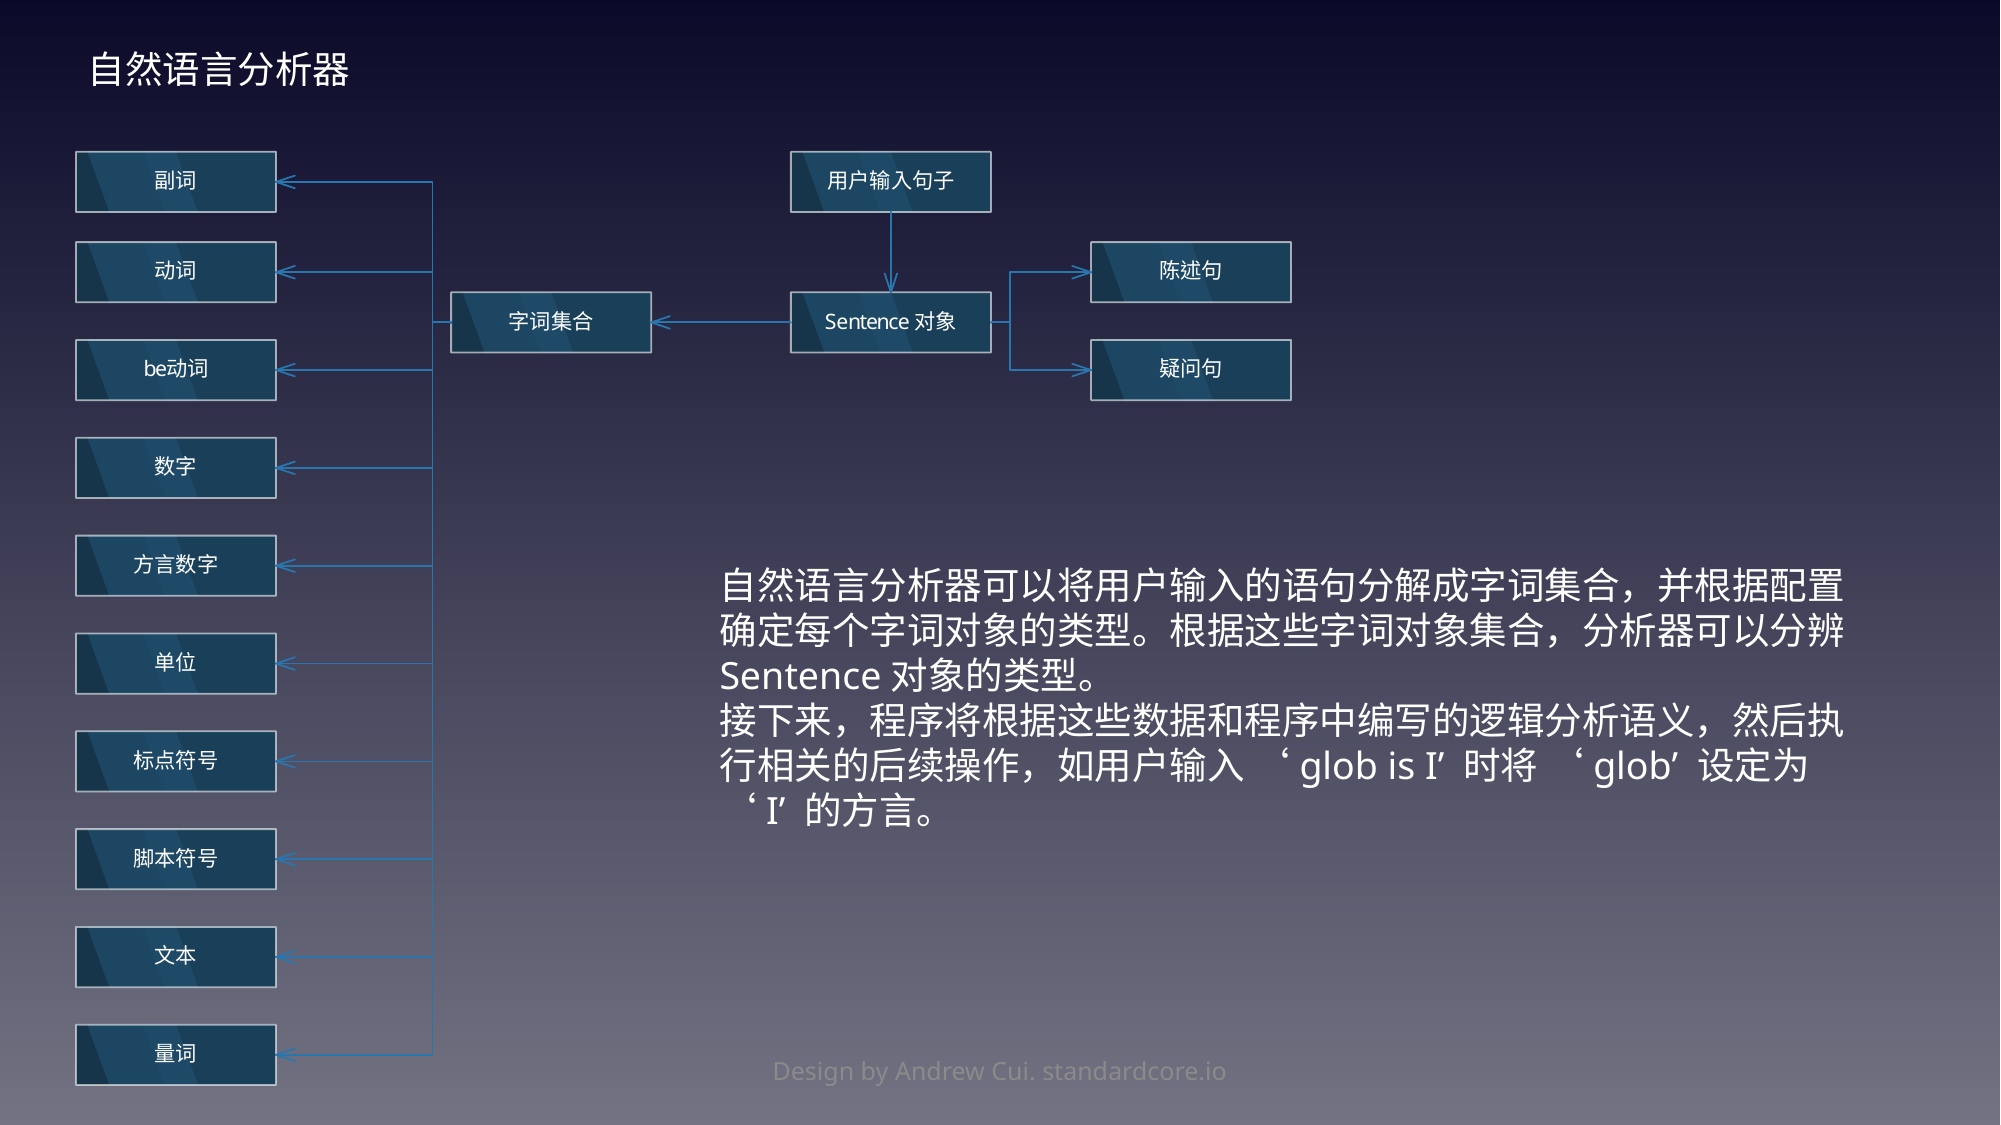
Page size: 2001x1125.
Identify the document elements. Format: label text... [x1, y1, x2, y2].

text_box 自然语言分析器可以将用户输入的语句分解成字词集合，并根据配置确定每个字词对象的类型。根据这些字词对象集合，分析器可以分辨Sentence对象的类型。 接下来，程序将根据这些数据和程序中编写的逻辑分析语义，然后执行相关的后续操作，如用户输入 ‘glob is I’ 时将 ‘glob’ 设定为 ‘I’ 的方言。 [1292, 554, 1881, 840]
text_box 自然语言分析器 [72, 38, 799, 98]
picture [72, 148, 1292, 1087]
footer Design by Andrew Cui. standardcore.io [662, 1042, 1338, 1103]
